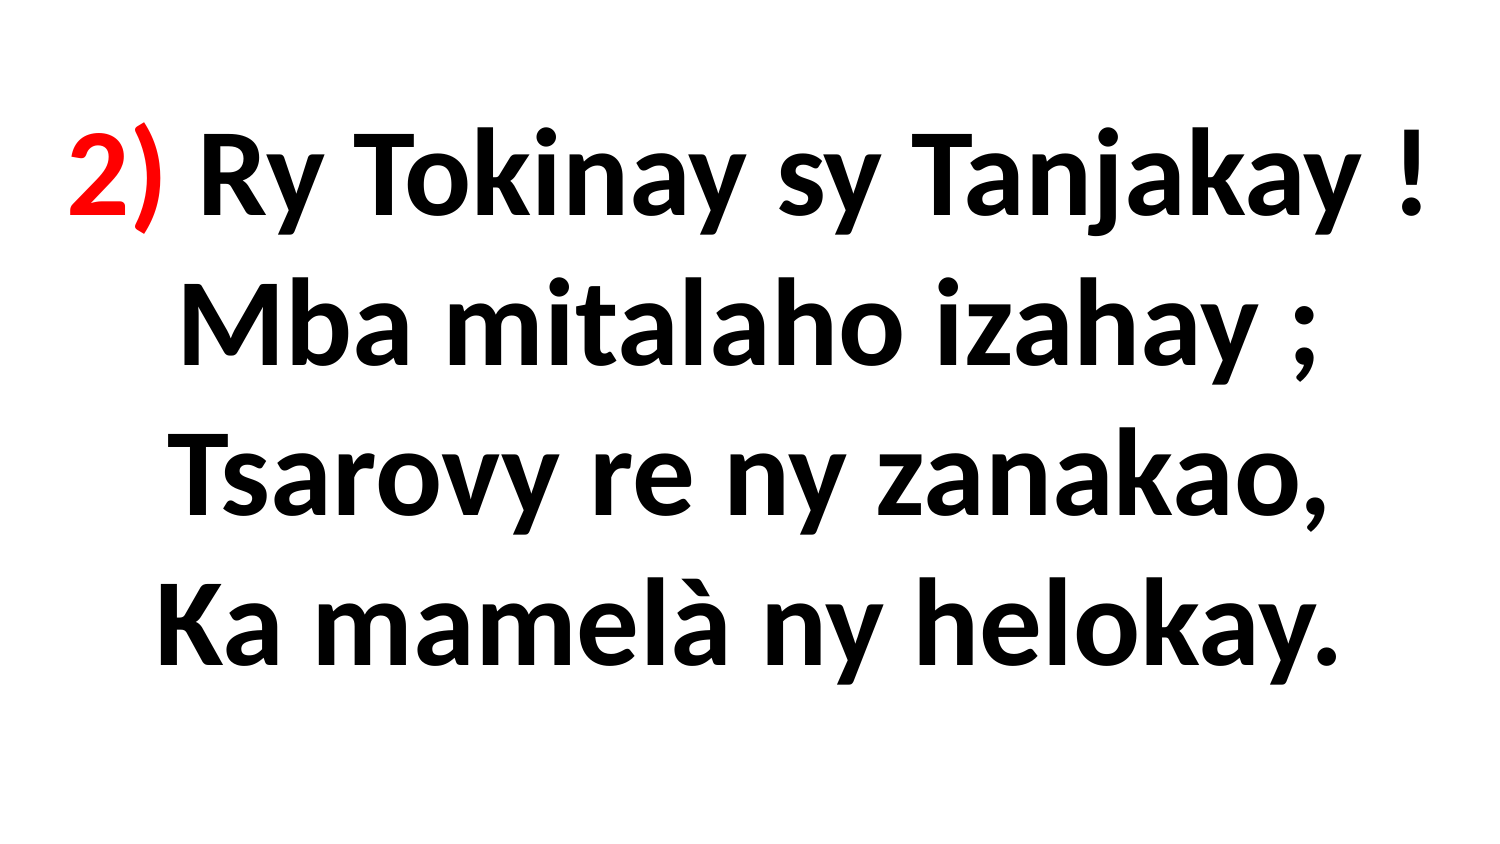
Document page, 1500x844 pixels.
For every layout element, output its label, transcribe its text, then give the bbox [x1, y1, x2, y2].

title 2) Ry Tokinay sy Tanjakay ! Mba mitalaho izahay ; Tsarovy re ny zanakao, Ka mamelà ny helokay. [0, 300, 1500, 481]
